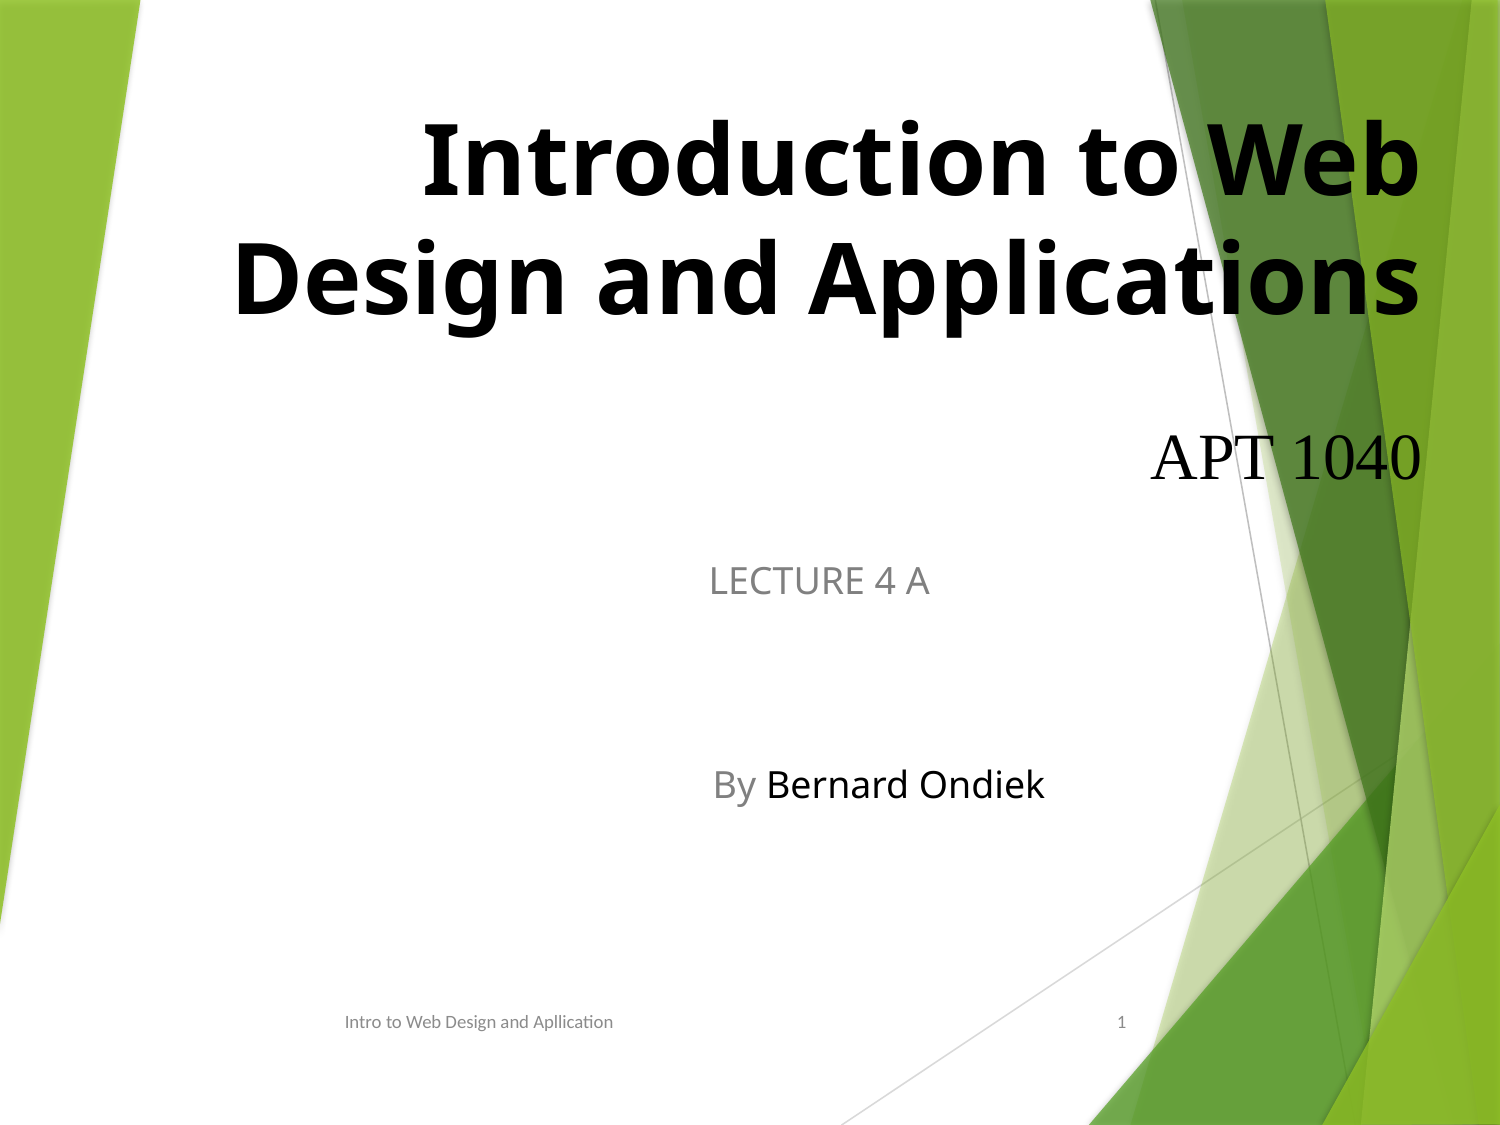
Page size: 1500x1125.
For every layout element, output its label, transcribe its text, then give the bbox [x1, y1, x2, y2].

footer Intro to Web Design and Apllication [99, 991, 859, 1051]
subtitle By Bernard Ondiek [528, 687, 1061, 838]
title Introduction to Web Design and Applications APT 1040 [50, 87, 1438, 500]
text_box LECTURE 4 A [412, 484, 945, 635]
slide_number 1 [1057, 991, 1142, 1051]
